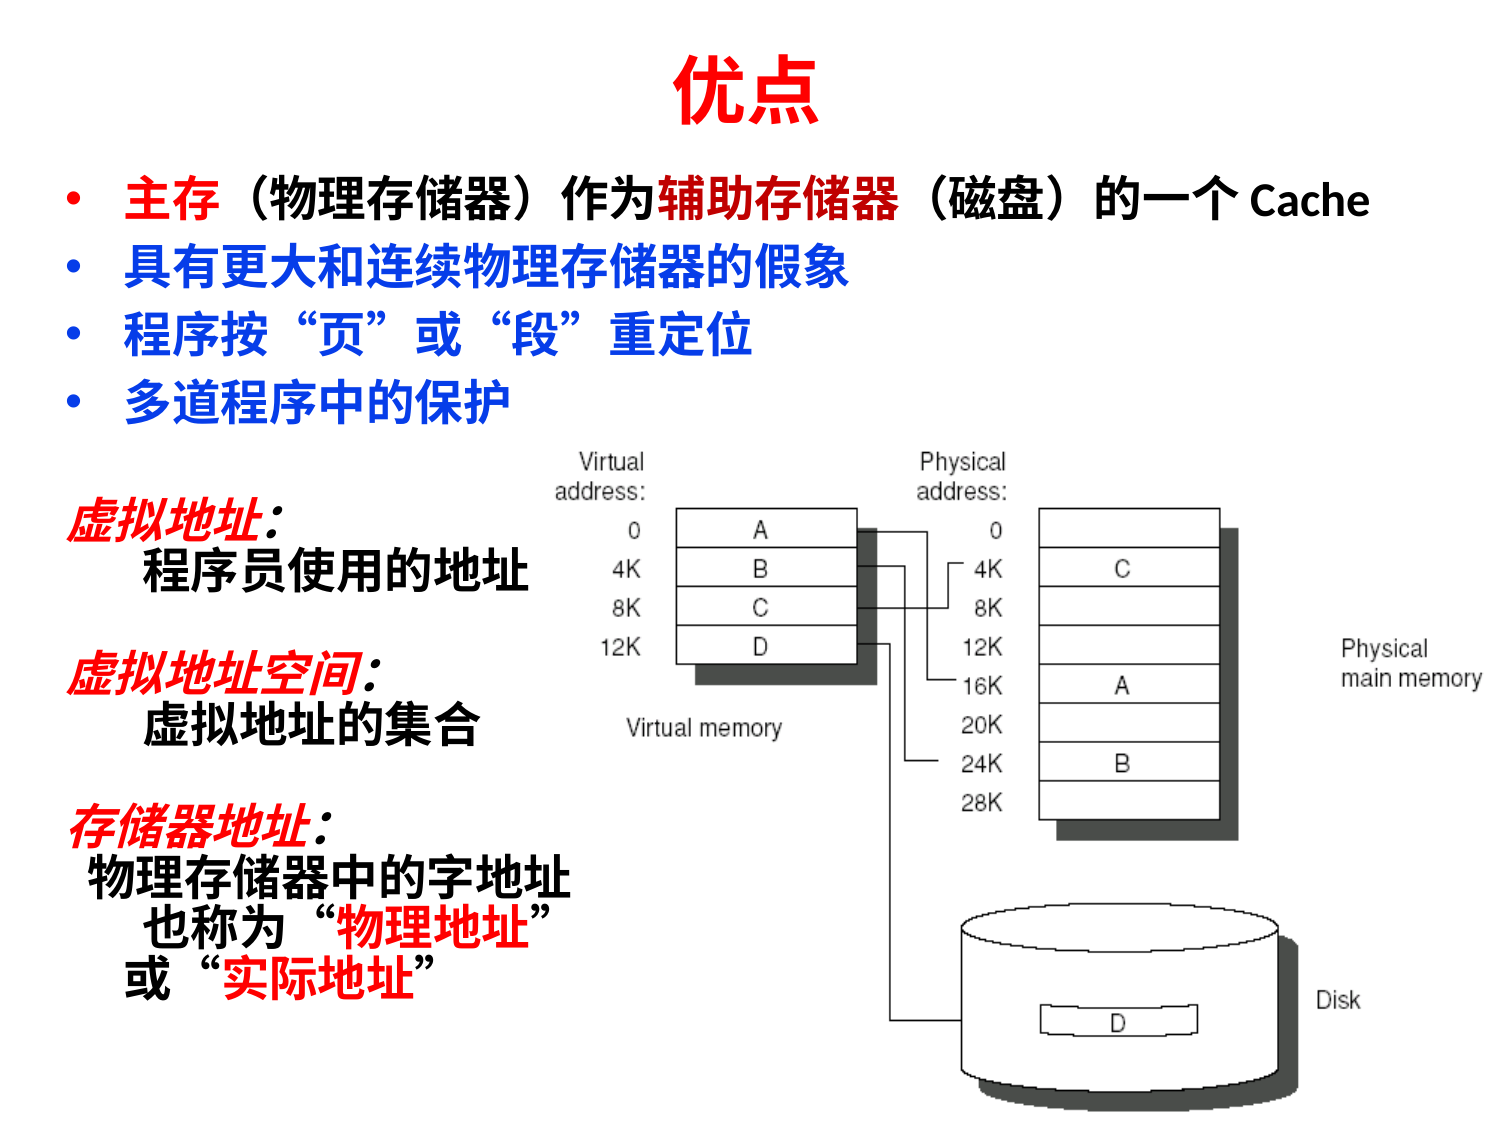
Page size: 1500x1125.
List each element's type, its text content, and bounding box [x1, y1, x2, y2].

list 主存（物理存储器）作为辅助存储器（磁盘）的一个Cache 具有更大和连续物理存储器的假象 程序按“页”或“段”重定位 多道程序中的保护 虚拟地址： 程序员使用的地址 虚拟地址空间： 虚拟地址的集合 存储器地址： 物理存储器中的字地址 也称为“物理地址” 或“实际地址” [50, 160, 1388, 1047]
picture [548, 423, 1500, 1119]
title 优点 [159, 0, 1335, 160]
